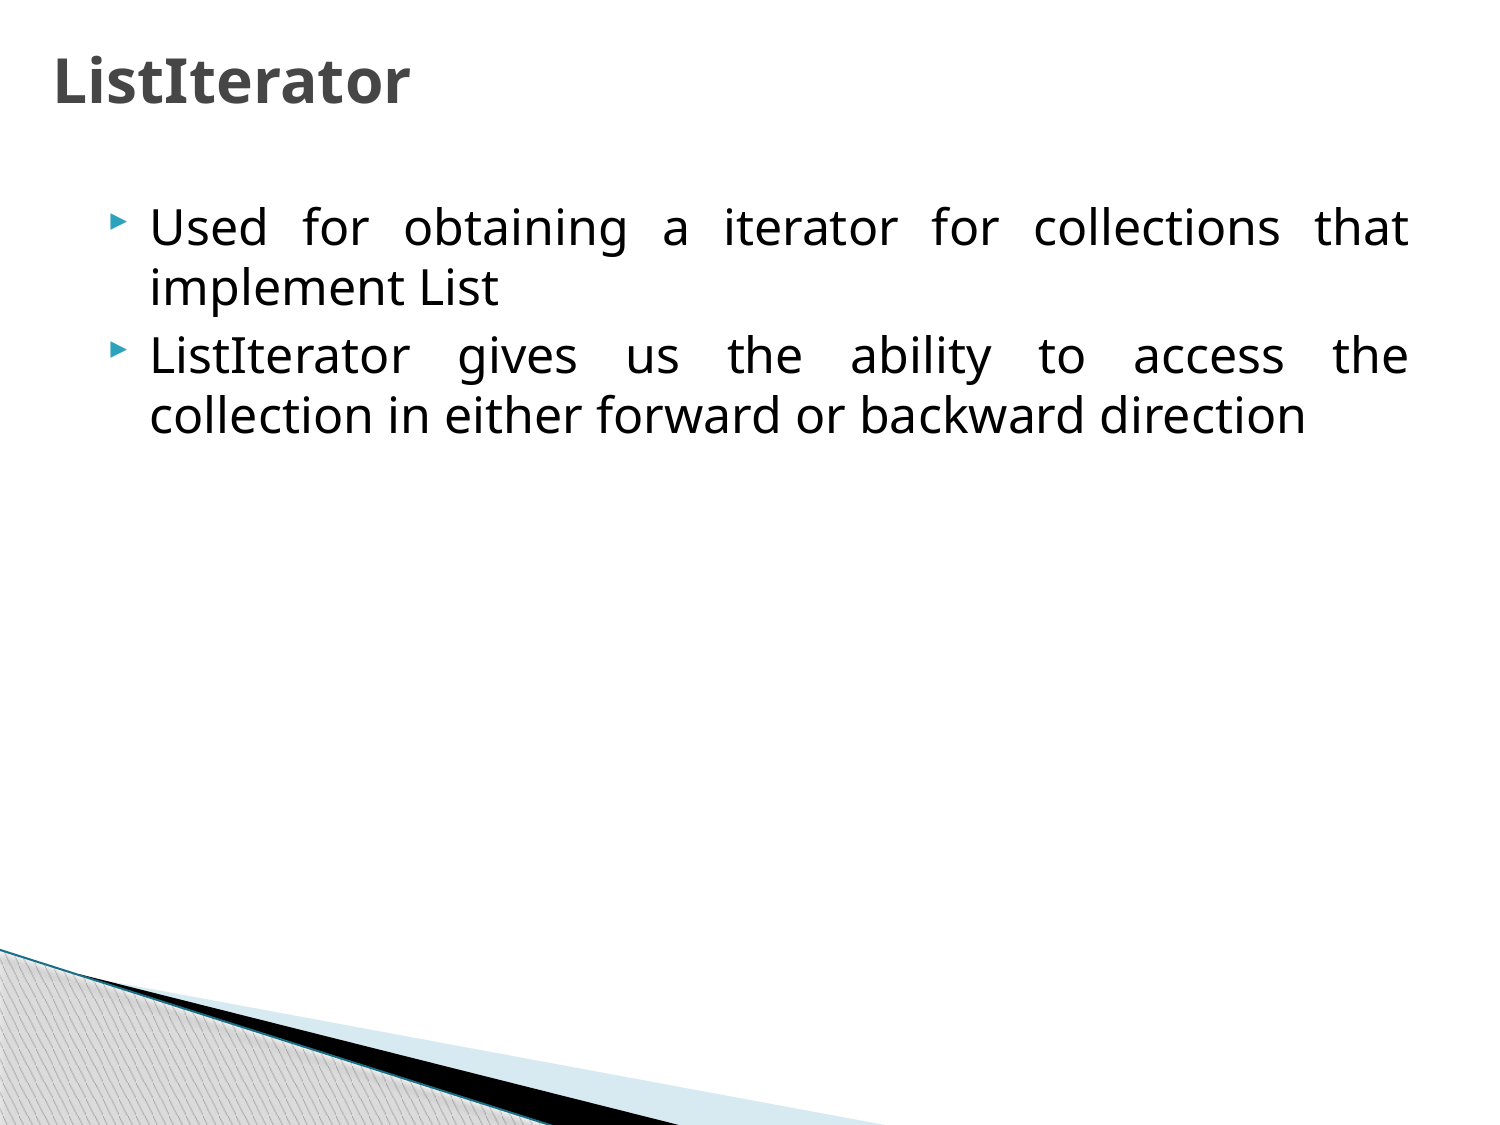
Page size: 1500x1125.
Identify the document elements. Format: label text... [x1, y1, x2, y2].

list Used for obtaining a iterator for collections that implement List ListIterator gives us the ability to access the collection in either forward or backward direction [75, 188, 1425, 1026]
title ListIterator [37, 33, 1388, 124]
